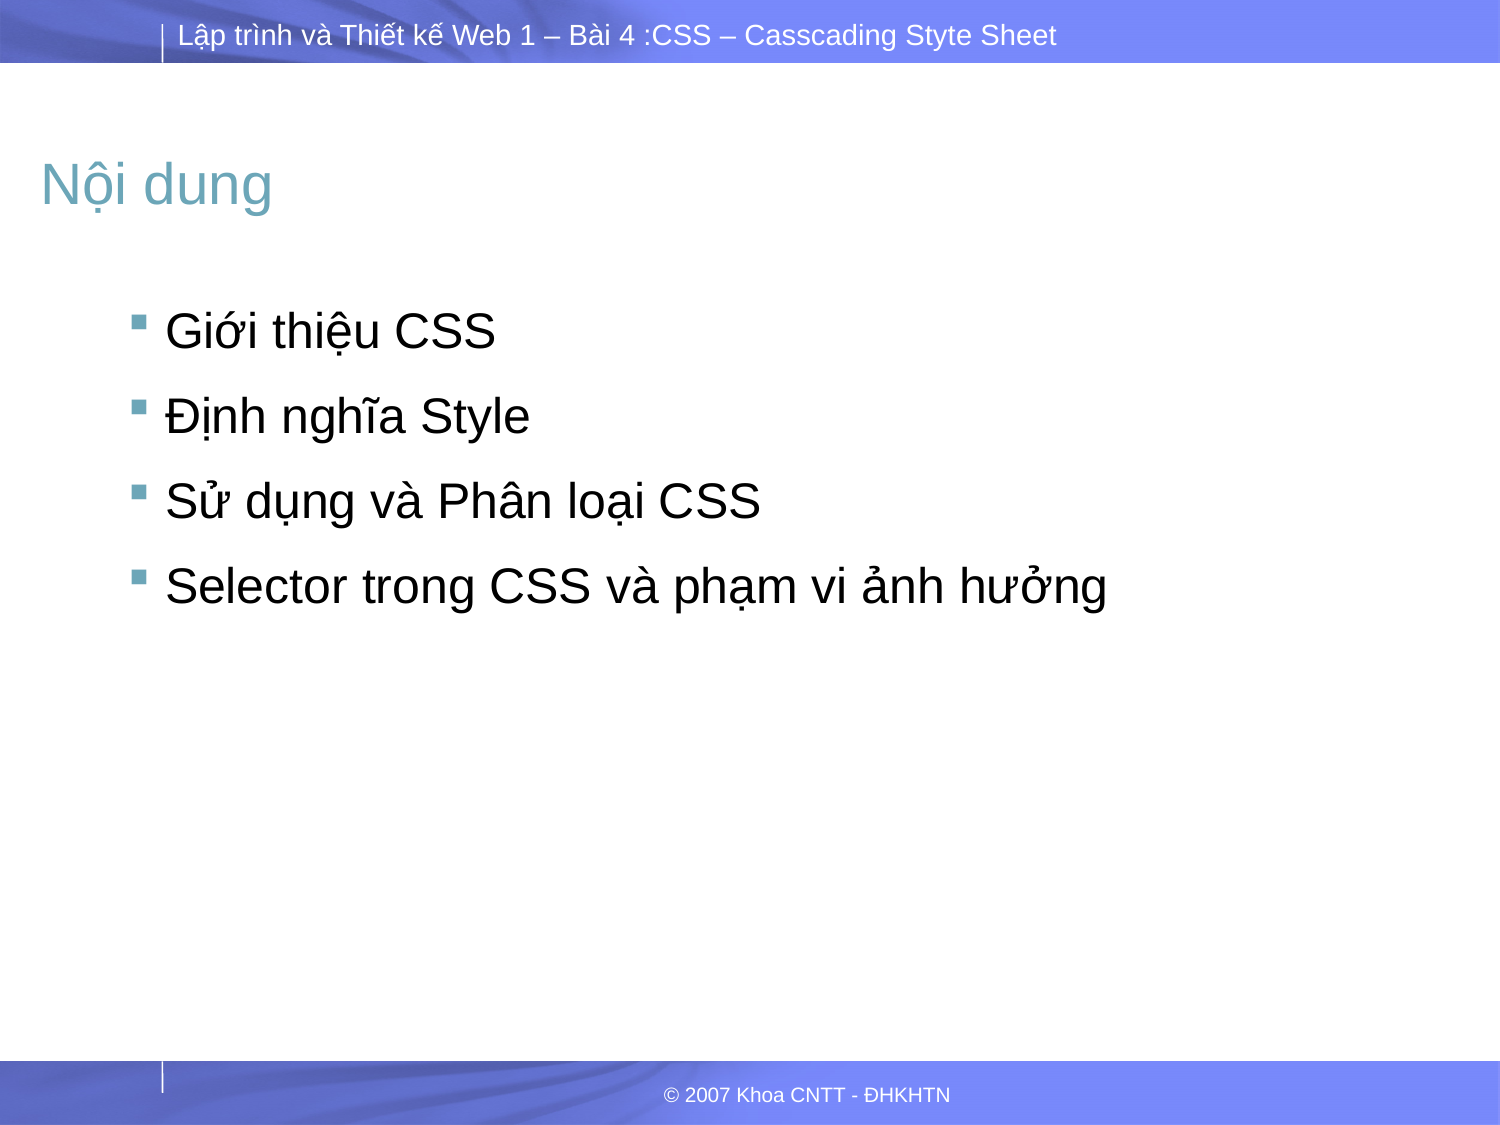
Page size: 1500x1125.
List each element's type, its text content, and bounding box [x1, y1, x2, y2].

title Nội dung [25, 142, 1379, 225]
list Giới thiệu CSS Định nghĩa Style Sử dụng và Phân loại CSS Selector trong CSS và phạm vi ảnh hưởng [112, 291, 1389, 932]
picture [0, 1061, 1500, 1125]
picture [0, 0, 1500, 63]
